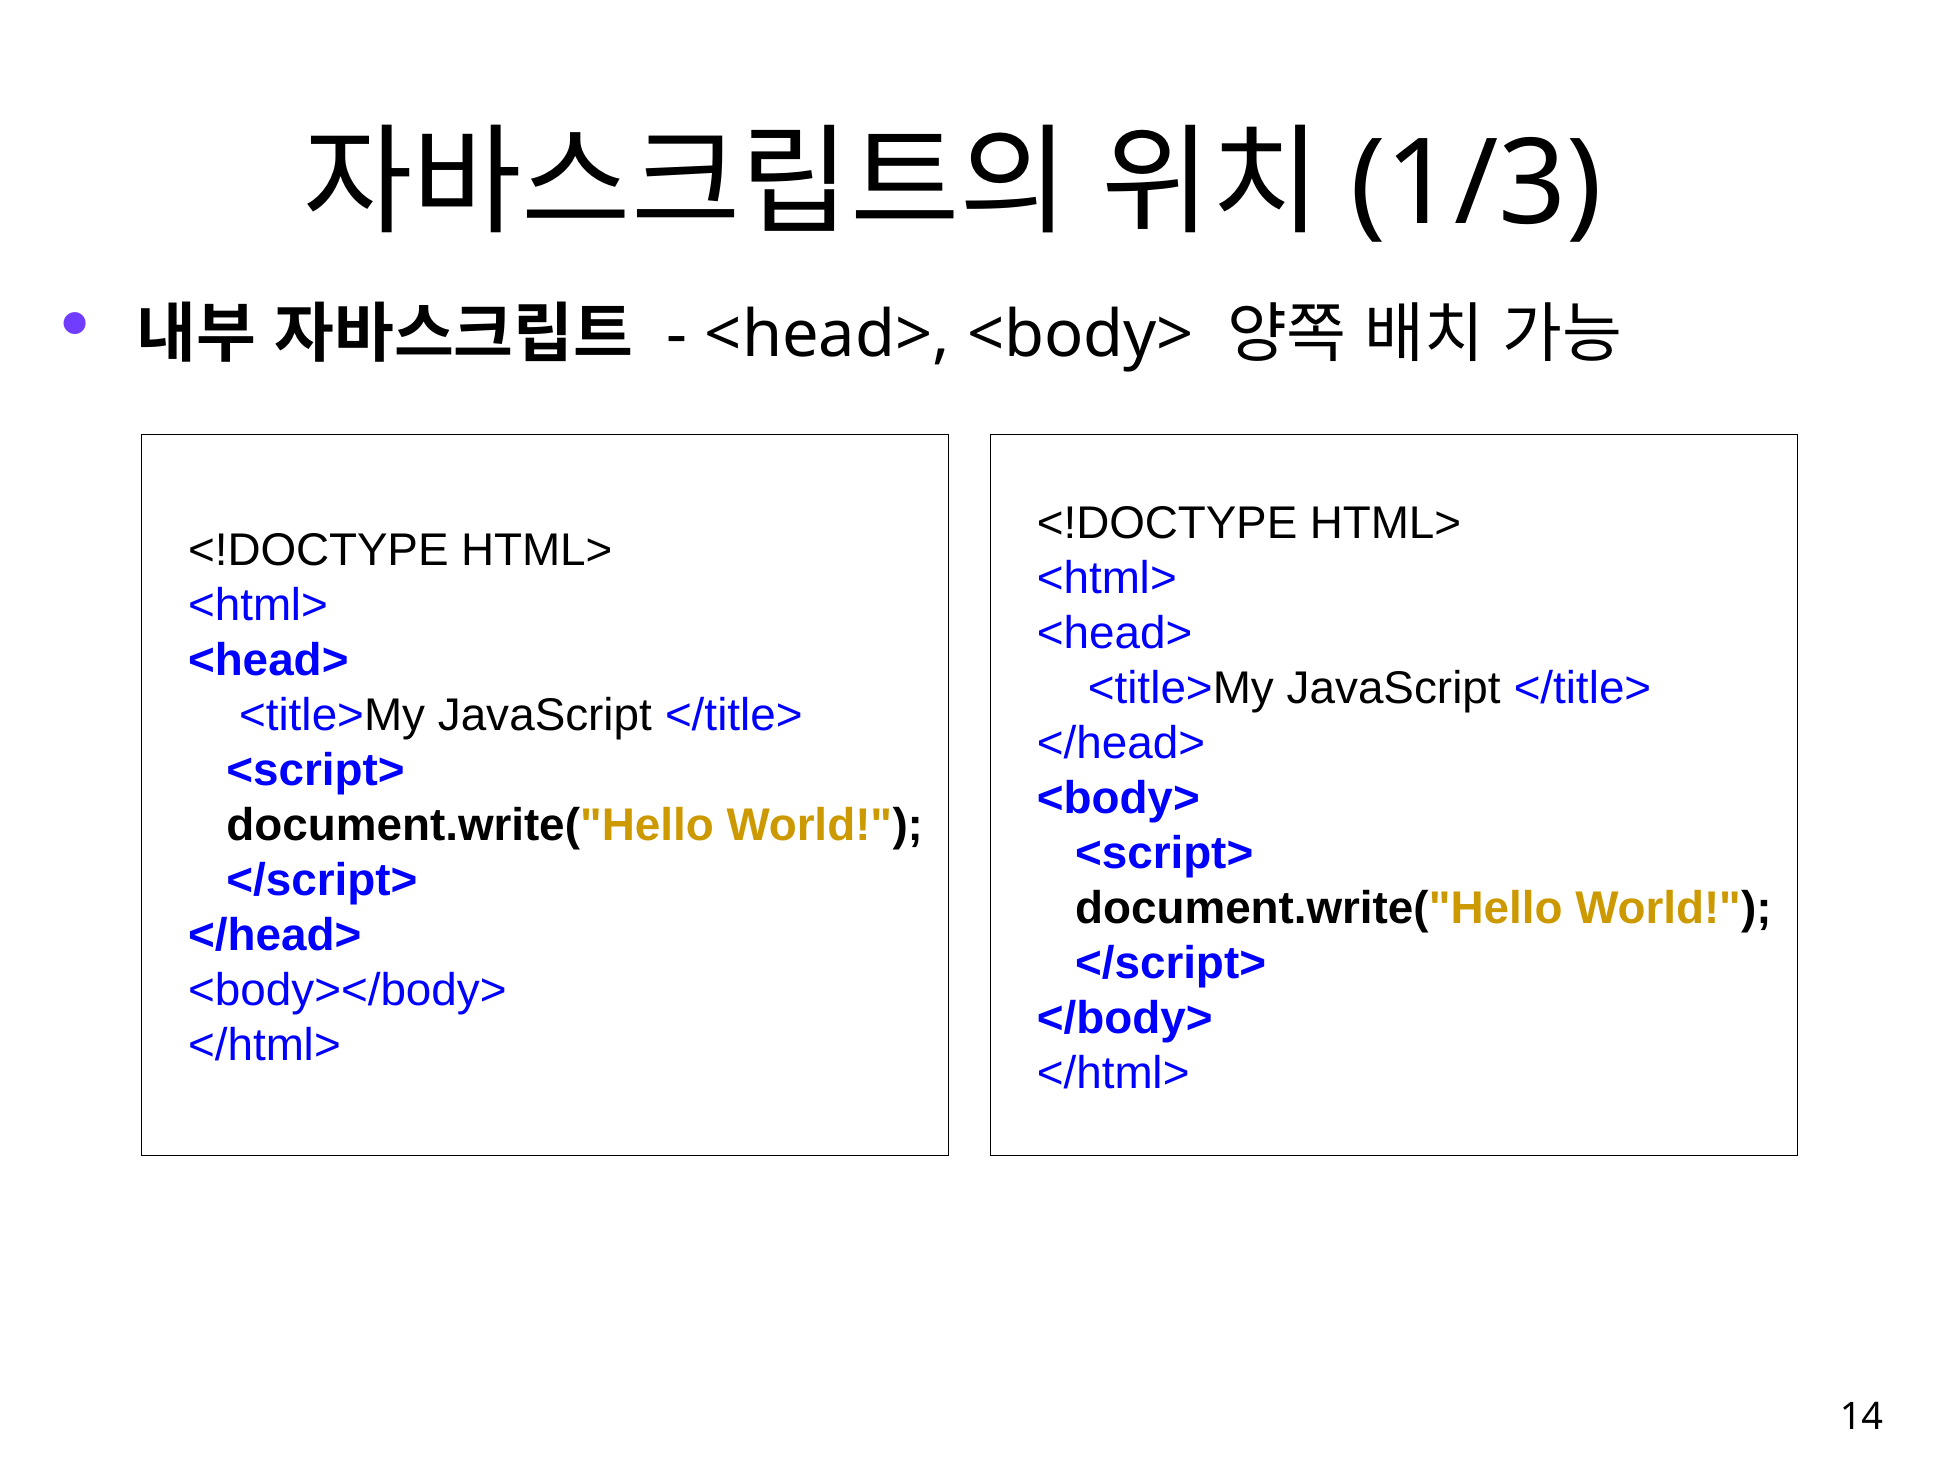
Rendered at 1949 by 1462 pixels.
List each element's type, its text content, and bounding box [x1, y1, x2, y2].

title 자바스크립트의 위치(1/3) [156, 92, 1749, 255]
slide_number 9 [1496, 1372, 1899, 1462]
list 내부 자바스크립트 - <head>, <body> 양쪽 배치 가능 [48, 284, 1897, 1343]
text_box <!DOCTYPE HTML> <html> <head> <title>My JavaScript </title> </head> <body> <script> document.write("Hello World!"); </script> </body> </html> [990, 434, 1798, 1156]
text_box <!DOCTYPE HTML> <html> <head> <title>My JavaScript </title> <script> document.write("Hello World!"); </script> </head> <body></body> </html> [141, 434, 949, 1156]
